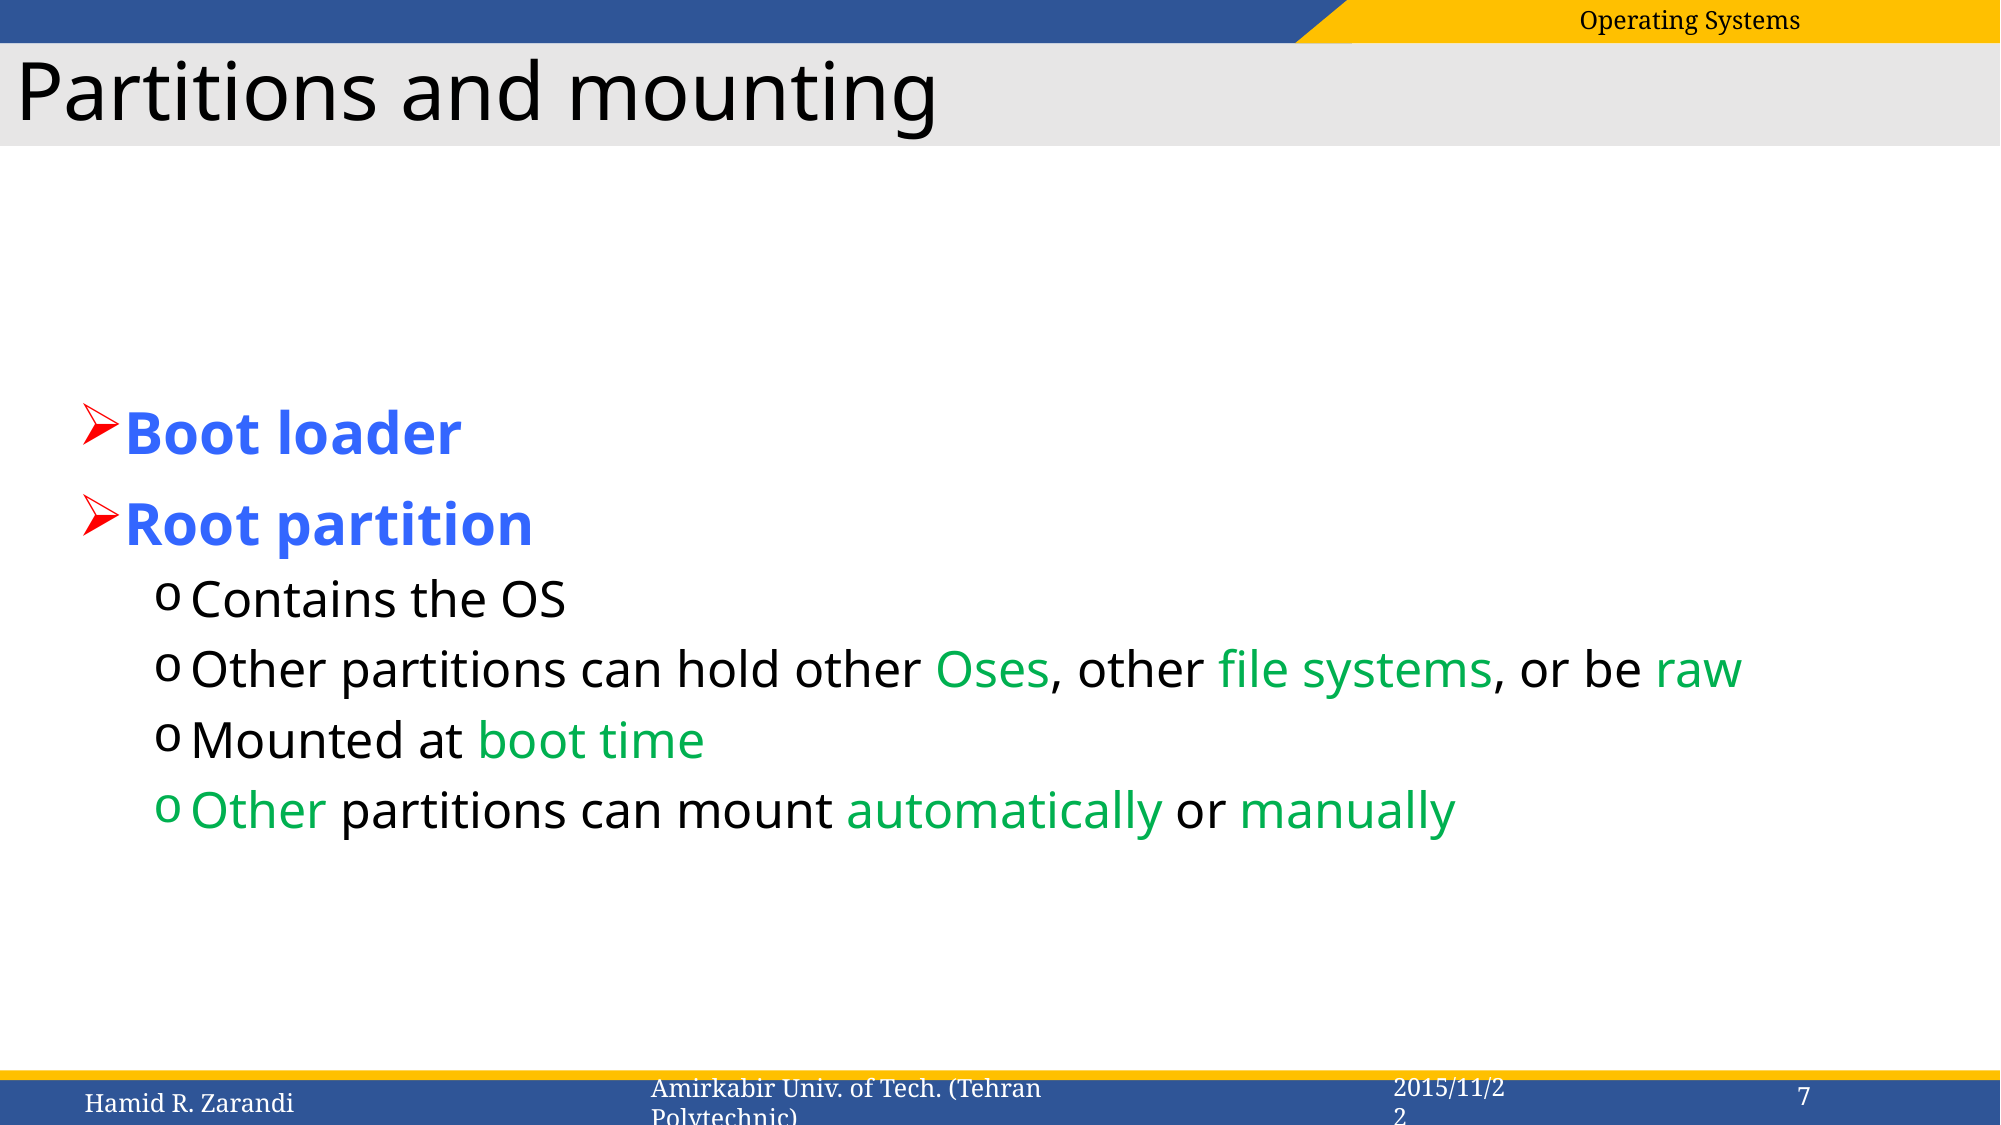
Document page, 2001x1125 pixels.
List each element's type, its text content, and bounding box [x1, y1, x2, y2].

list Boot loader Root partition Contains the OS Other partitions can hold other Oses, other file systems, or be raw Mounted at boot time Other partitions can mount automatically or manually [63, 207, 1937, 1014]
title Partitions and mounting [0, 43, 2000, 146]
